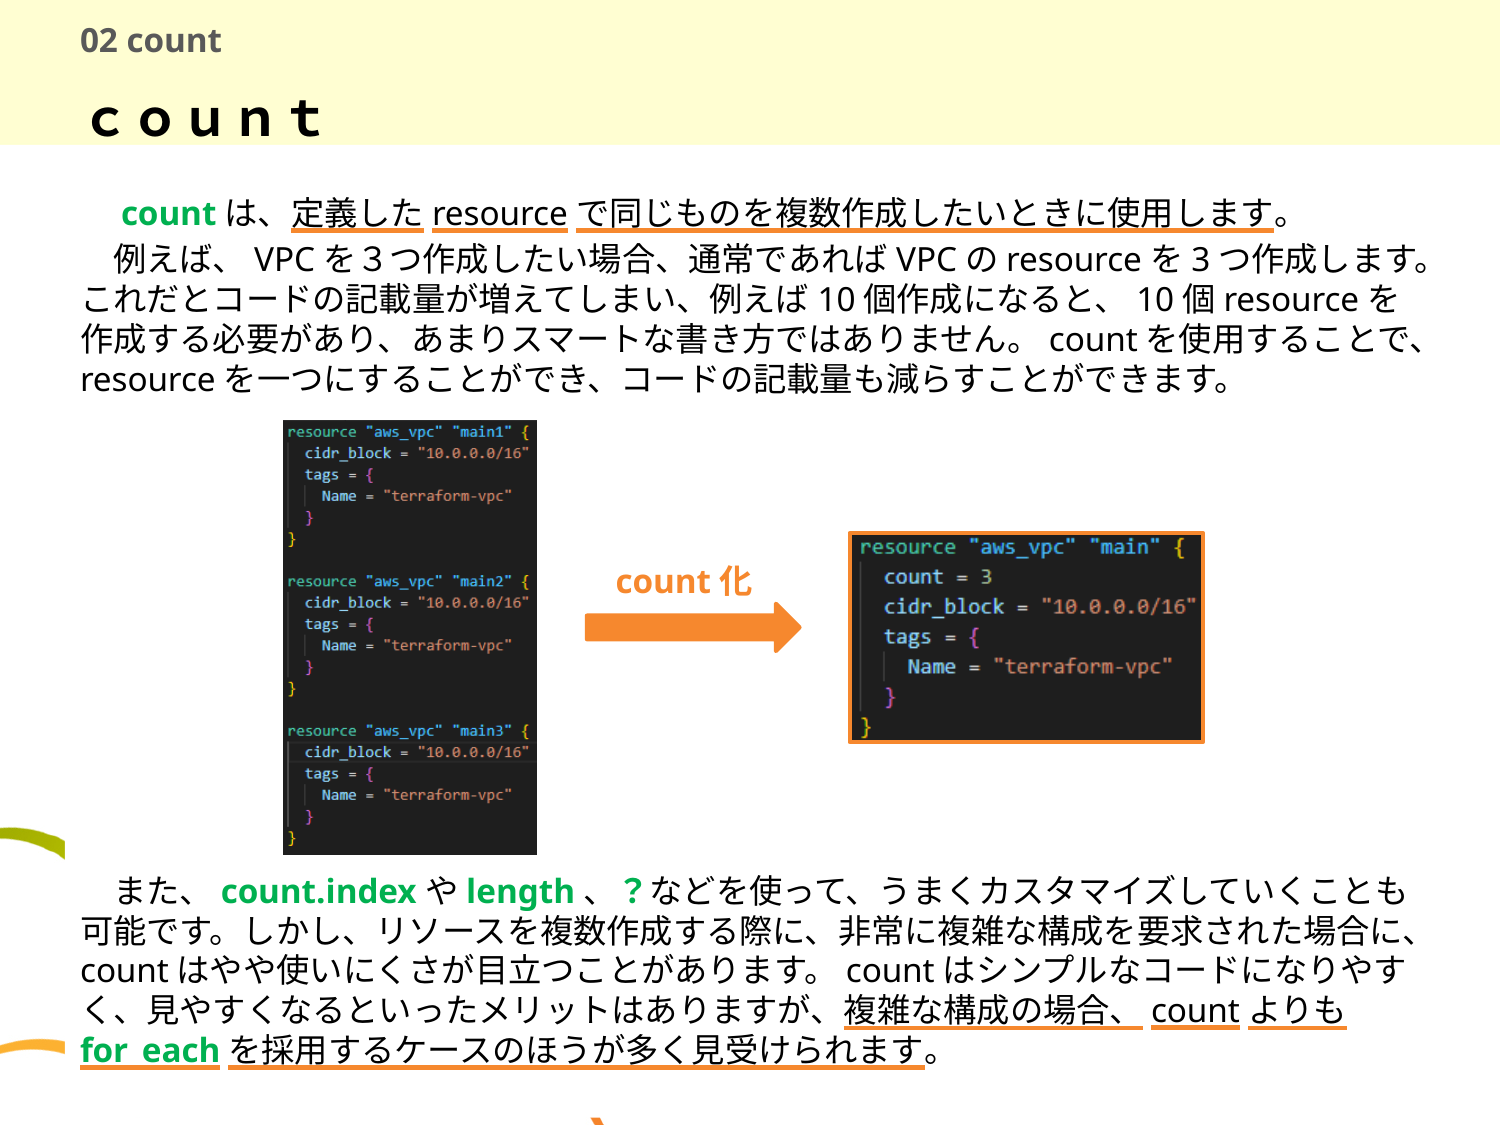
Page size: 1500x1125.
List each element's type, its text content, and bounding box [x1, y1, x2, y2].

text_box [584, 613, 801, 653]
picture [0, 0, 1500, 1125]
title 02 count [64, 0, 502, 68]
text_box count化 [600, 532, 814, 629]
list countは、定義したresourceで同じものを複数作成したいときに使用します。 例えば、VPCを３つ作成したい場合、通常であればVPCのresourceを3つ作成します。これだとコードの記載量が増えてしまい、例えば10個作成になると、10個resourceを作成する必要があり、あまりスマートな書き方ではありません。countを使用することで、resourceを一つにすることができ、コードの記載量も減らすことができます。 また、count.indexやlength、？などを使って、うまくカスタマイズしていくことも可能です。しかし、リソースを複数作成する際に、非常に複雑な構成を要求された場合に、countはやや使いにくさが目立つことがあります。countはシンプルなコードになりやすく、見やすくなるといったメリットはありますが、複雑な構成の場合、countよりもfor_eachを採用するケースのほうが多く見受けられます。 [64, 184, 1444, 1118]
text_box ｃｏｕｎｔ [64, 68, 1322, 164]
